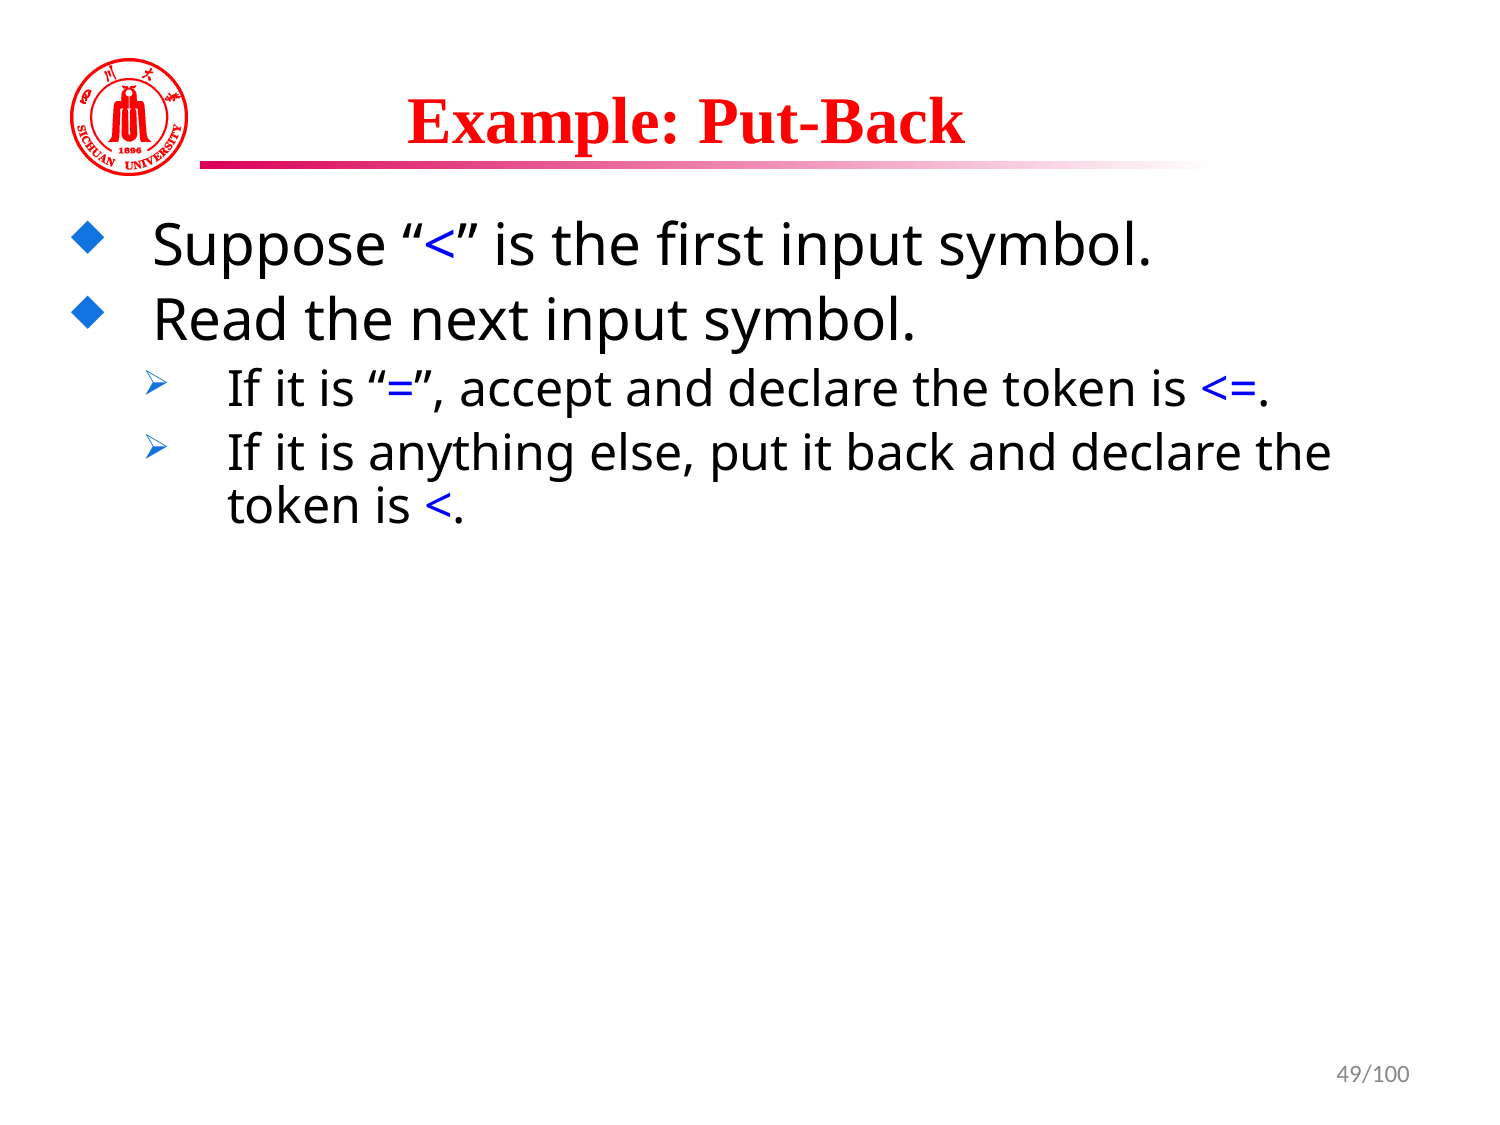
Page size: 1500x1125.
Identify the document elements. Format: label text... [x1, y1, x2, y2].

picture [70, 58, 188, 176]
slide_number 49/100 [1074, 1042, 1425, 1103]
text_box [199, 161, 1214, 169]
text_box Example: Put-Back [400, 72, 974, 160]
text_box Suppose “<” is the first input symbol. Read the next input symbol. If it is “=”, accept and declare the token is <=. If it is anything else, put it back and declare the token is <. [53, 207, 1447, 1012]
